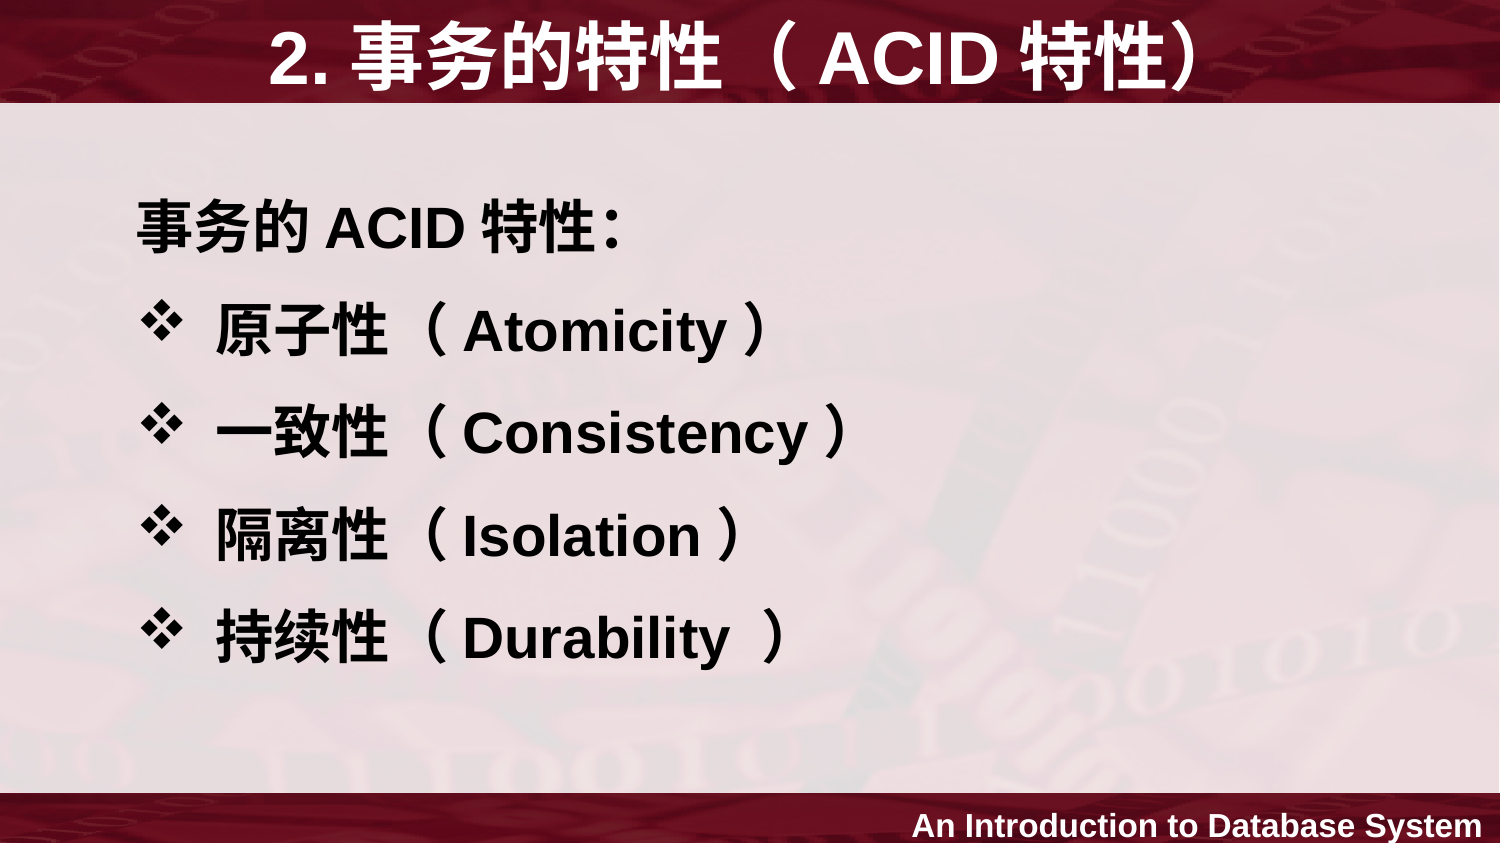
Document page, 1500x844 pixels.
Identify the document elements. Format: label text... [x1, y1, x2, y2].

picture [1184, 825, 1192, 834]
picture [1393, 825, 1398, 833]
list 事务的ACID特性： 原子性（Atomicity） 一致性（Consistency） 隔离性（Isolation） 持续性（Durability ） [75, 182, 1425, 779]
picture [1065, 825, 1071, 834]
picture [1123, 825, 1131, 834]
picture [1214, 825, 1225, 833]
picture [1024, 825, 1032, 834]
title 2.事务的特性（ACID特性） [150, 20, 1363, 90]
picture [1044, 825, 1051, 834]
picture [1286, 825, 1293, 834]
text_box [856, 785, 1447, 825]
picture [0, 0, 1500, 843]
